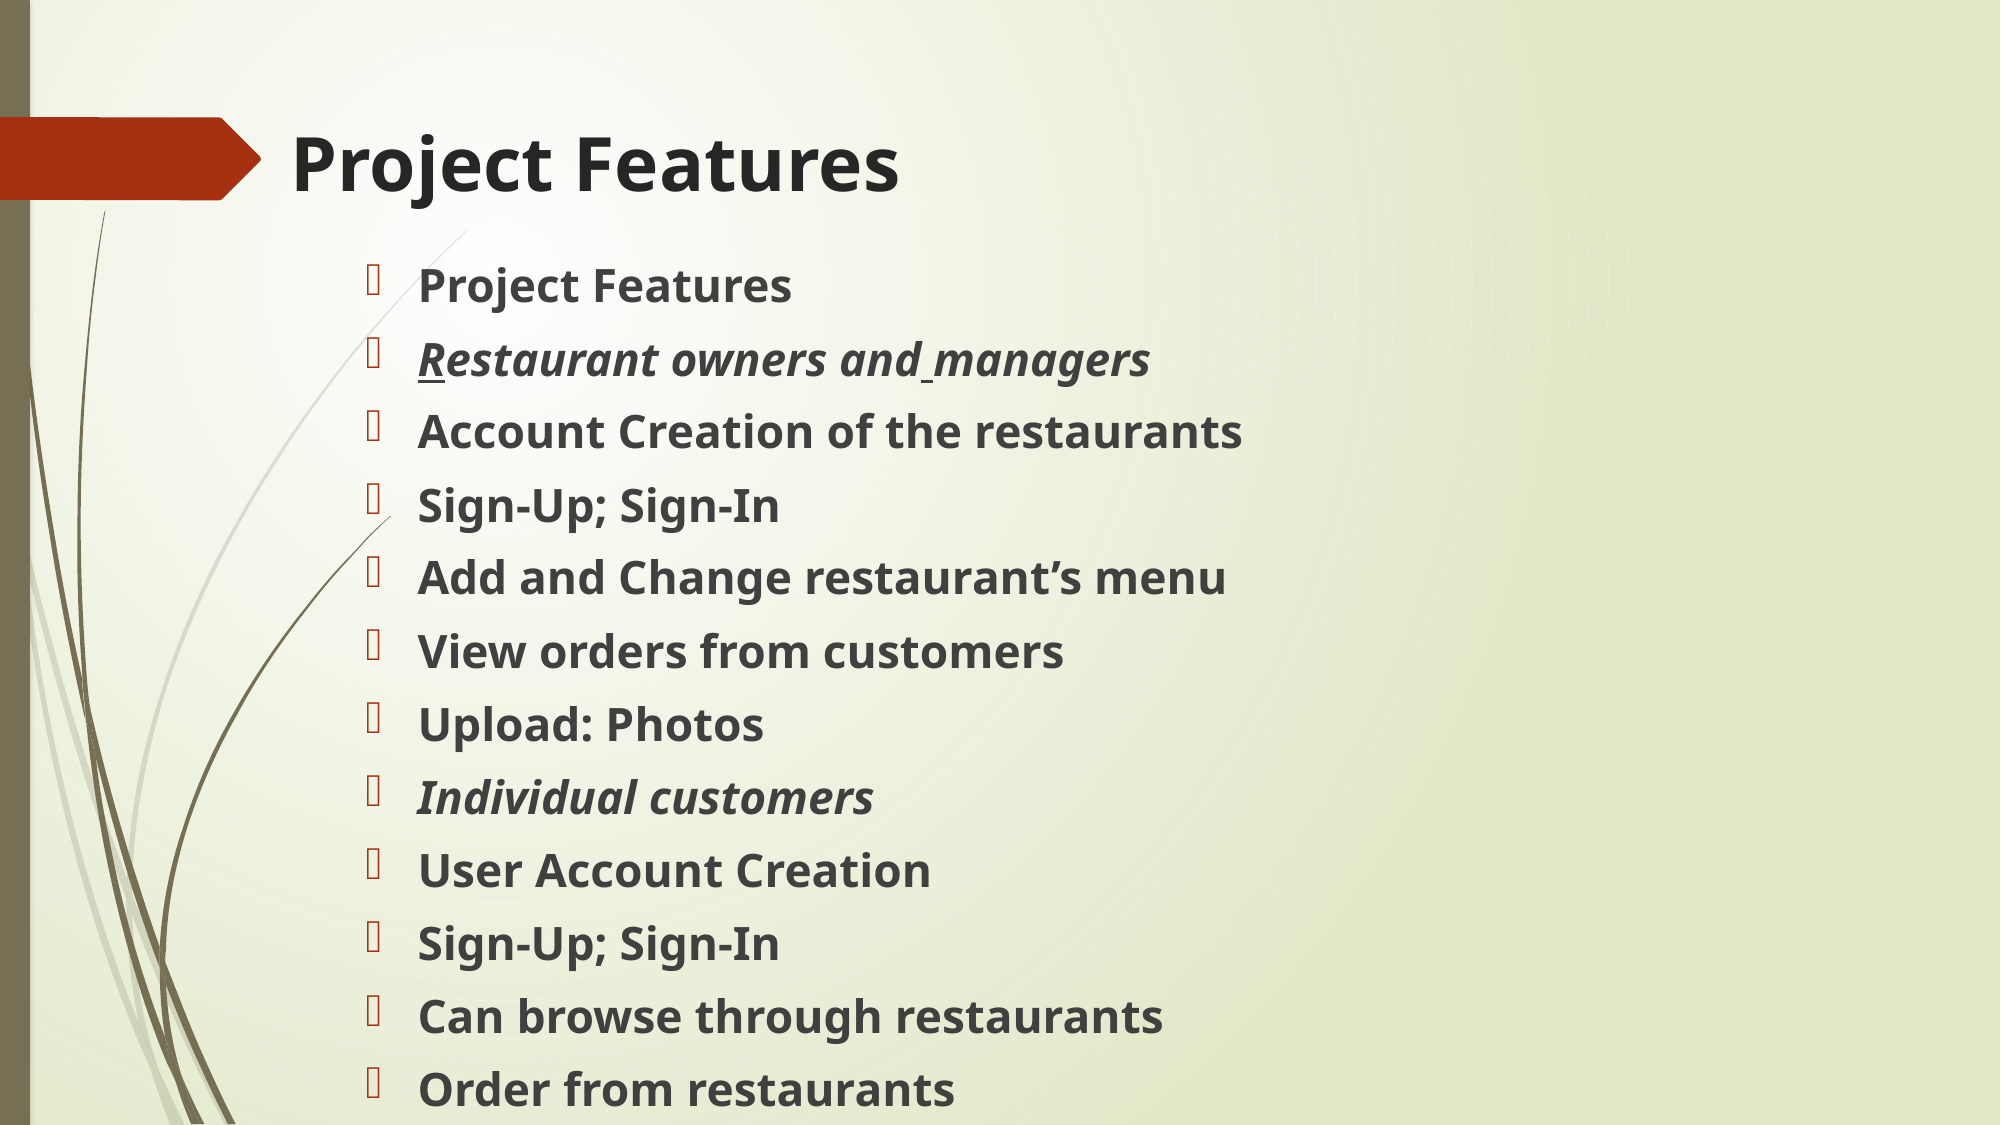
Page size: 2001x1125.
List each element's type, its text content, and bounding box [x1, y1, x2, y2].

title Project Features [275, 108, 1738, 319]
list Project Features Restaurant owners and managers Account Creation of the restaurants Sign-Up; Sign-In Add and Change restaurant’s menu View orders from customers Upload: Photos Individual customers User Account Creation Sign-Up; Sign-In Can browse through restaurants Order from restaurants [350, 249, 1929, 1125]
